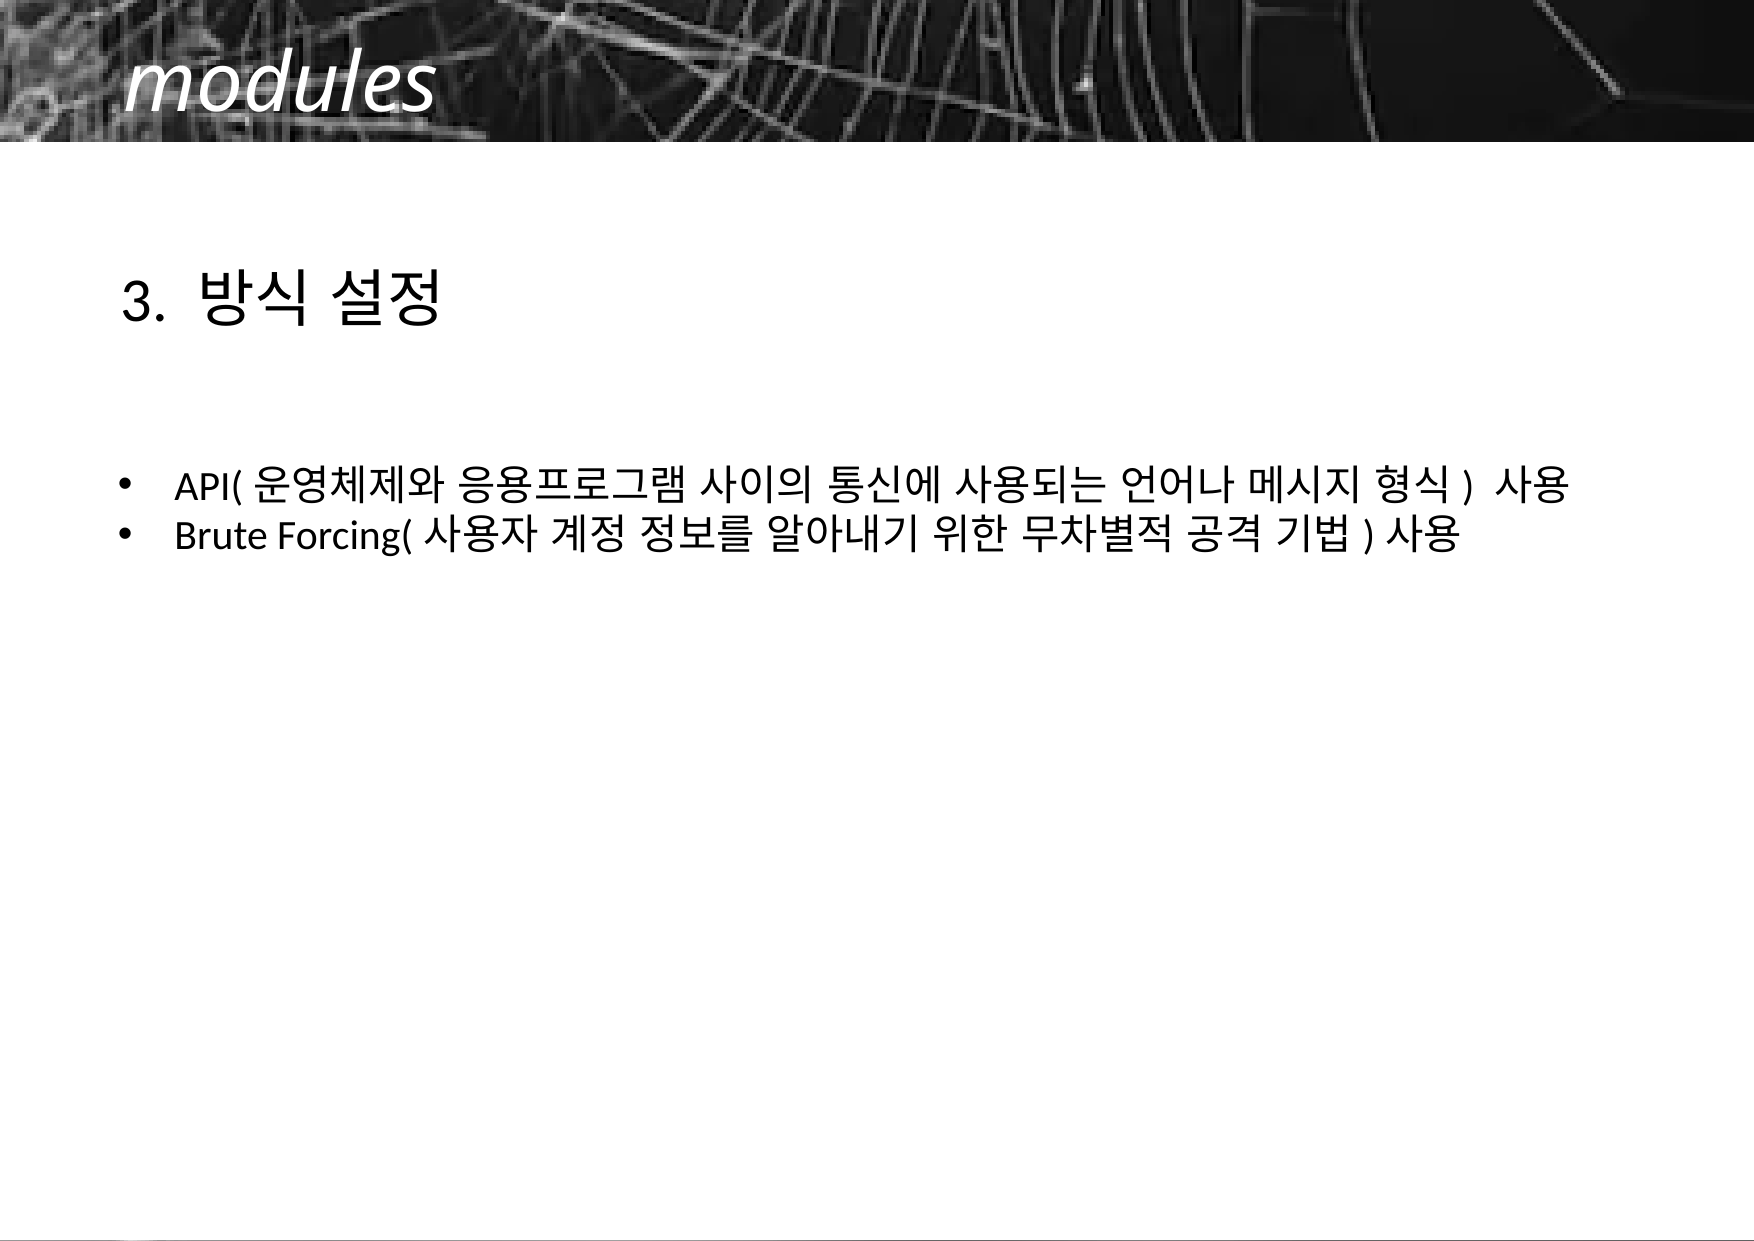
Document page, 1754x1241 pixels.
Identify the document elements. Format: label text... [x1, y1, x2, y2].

text_box modules [109, 20, 454, 136]
picture [0, 0, 1754, 1241]
